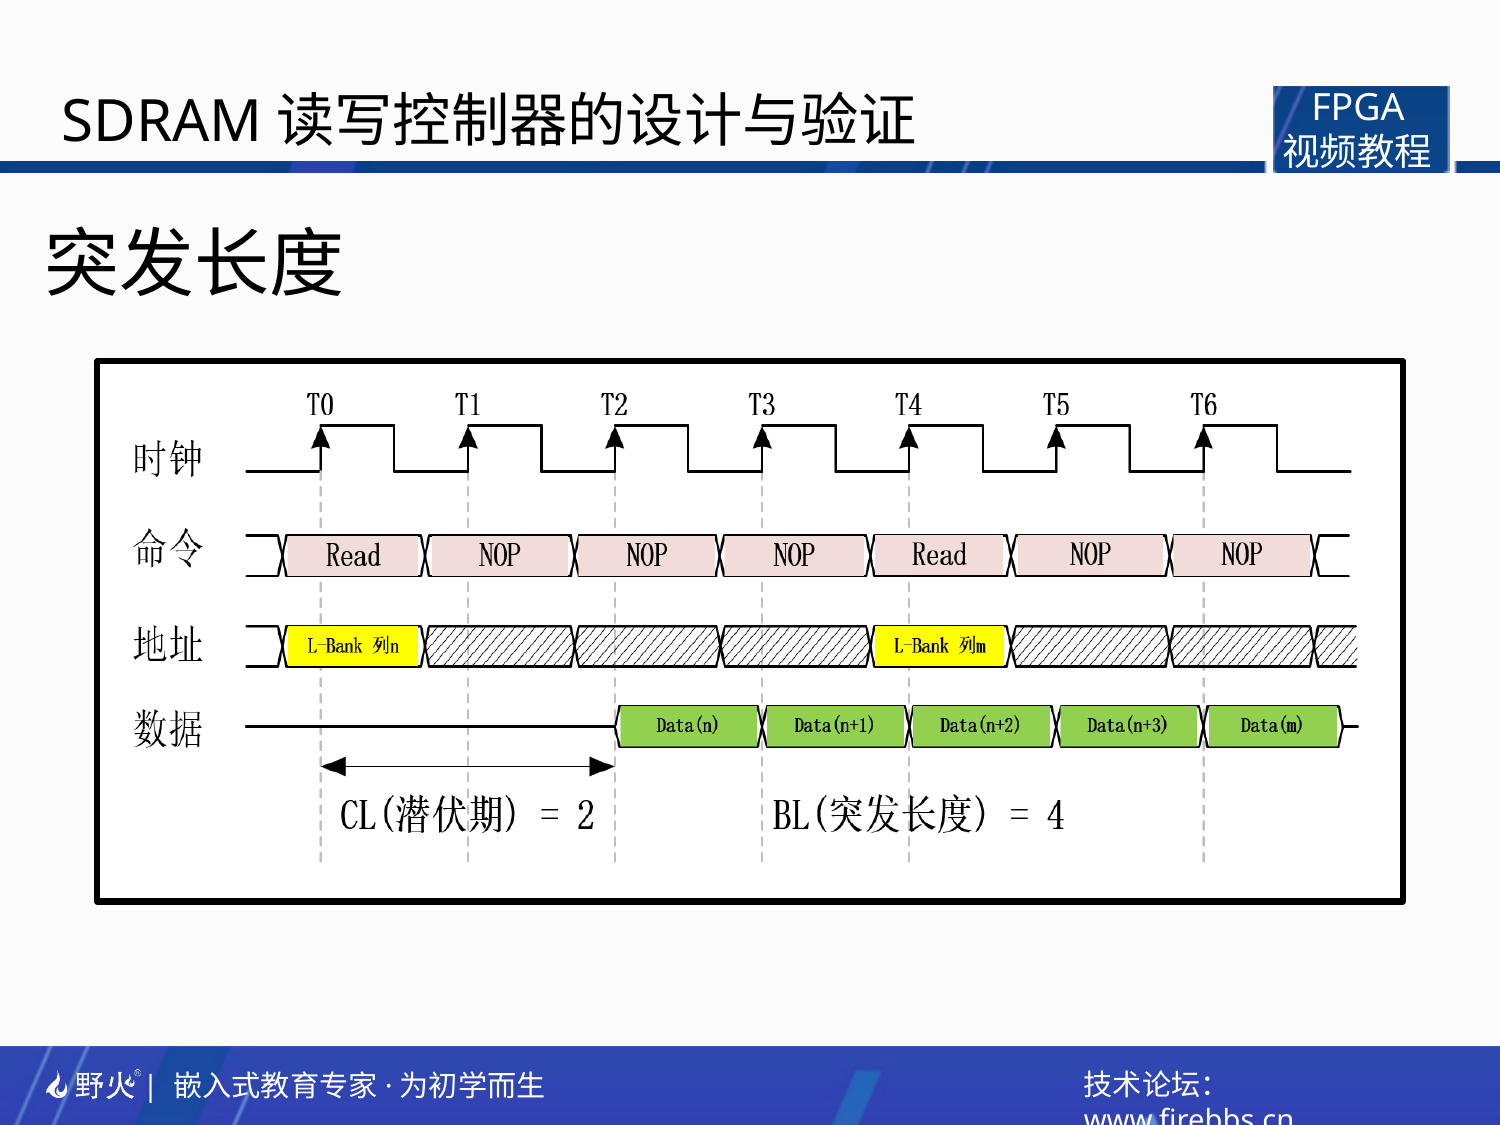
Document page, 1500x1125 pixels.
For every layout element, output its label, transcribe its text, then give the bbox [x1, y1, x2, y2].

text_box FPGA 视频教程 [1267, 75, 1460, 181]
picture [1092, 1117, 1097, 1125]
picture [1115, 1117, 1120, 1125]
picture [1227, 1116, 1236, 1125]
text_box SDRAM读写控制器的设计与验证 [46, 75, 932, 161]
picture [1281, 1116, 1289, 1125]
picture [100, 363, 1400, 899]
picture [1209, 1116, 1218, 1125]
picture [0, 1046, 1500, 1125]
text_box 突发长度 [29, 208, 774, 313]
picture [1103, 1115, 1109, 1125]
picture [1138, 1117, 1143, 1125]
picture [1460, 161, 1500, 173]
picture [1126, 1115, 1132, 1125]
picture [1192, 1116, 1200, 1121]
picture [0, 161, 1267, 173]
